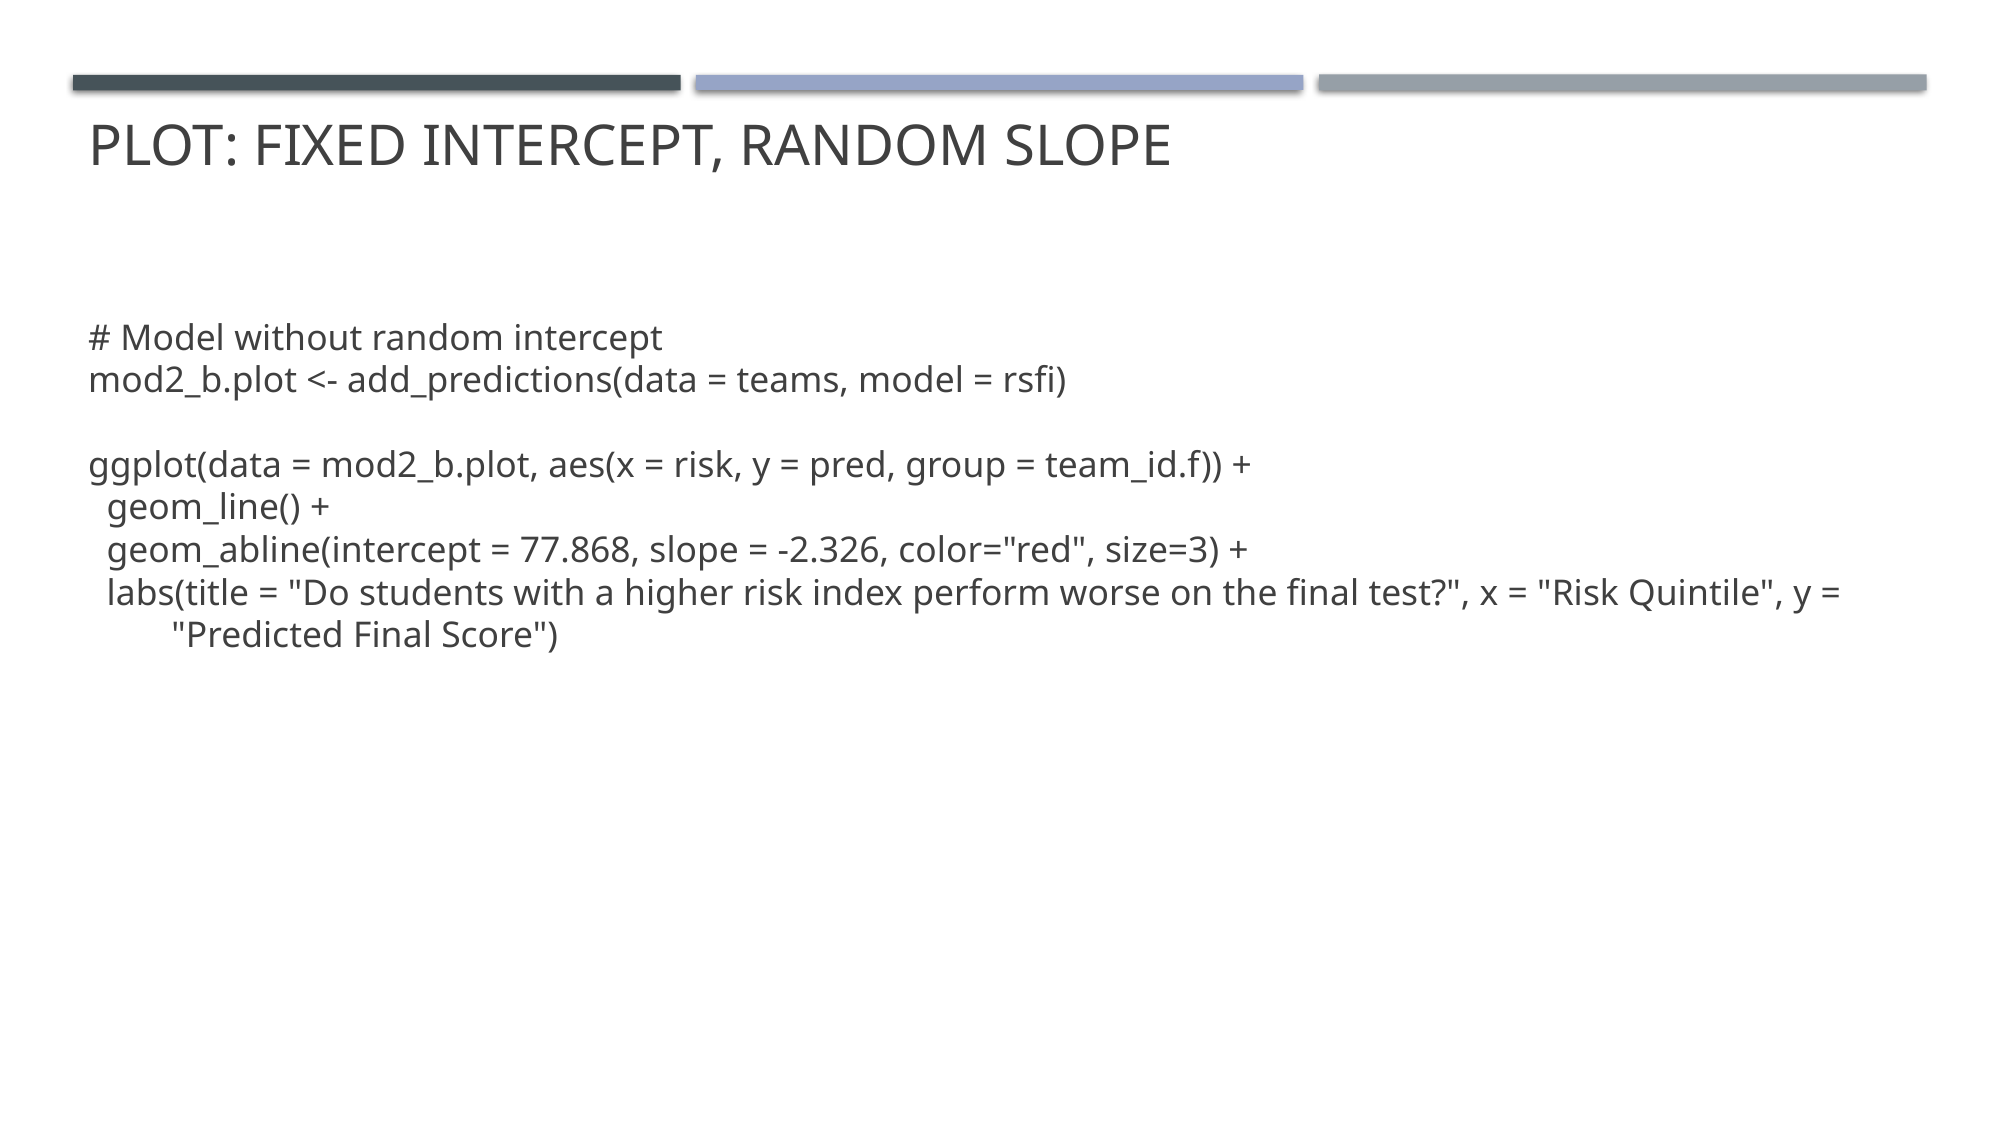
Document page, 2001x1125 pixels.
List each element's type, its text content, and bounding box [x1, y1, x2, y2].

title Plot: Fixed Intercept, Random slope [68, 97, 1932, 223]
list # Model without random intercept mod2_b.plot <- add_predictions(data = teams, model = rsfi) ggplot(data = mod2_b.plot, aes(x = risk, y = pred, group = team_id.f)) + geom_line() + geom_abline(intercept = 77.868, slope = -2.326, color="red", size=3) + labs(title = "Do students with a higher risk index perform worse on the final test?", x = "Risk Quintile", y = "Predicted Final Score") [68, 252, 1932, 1000]
